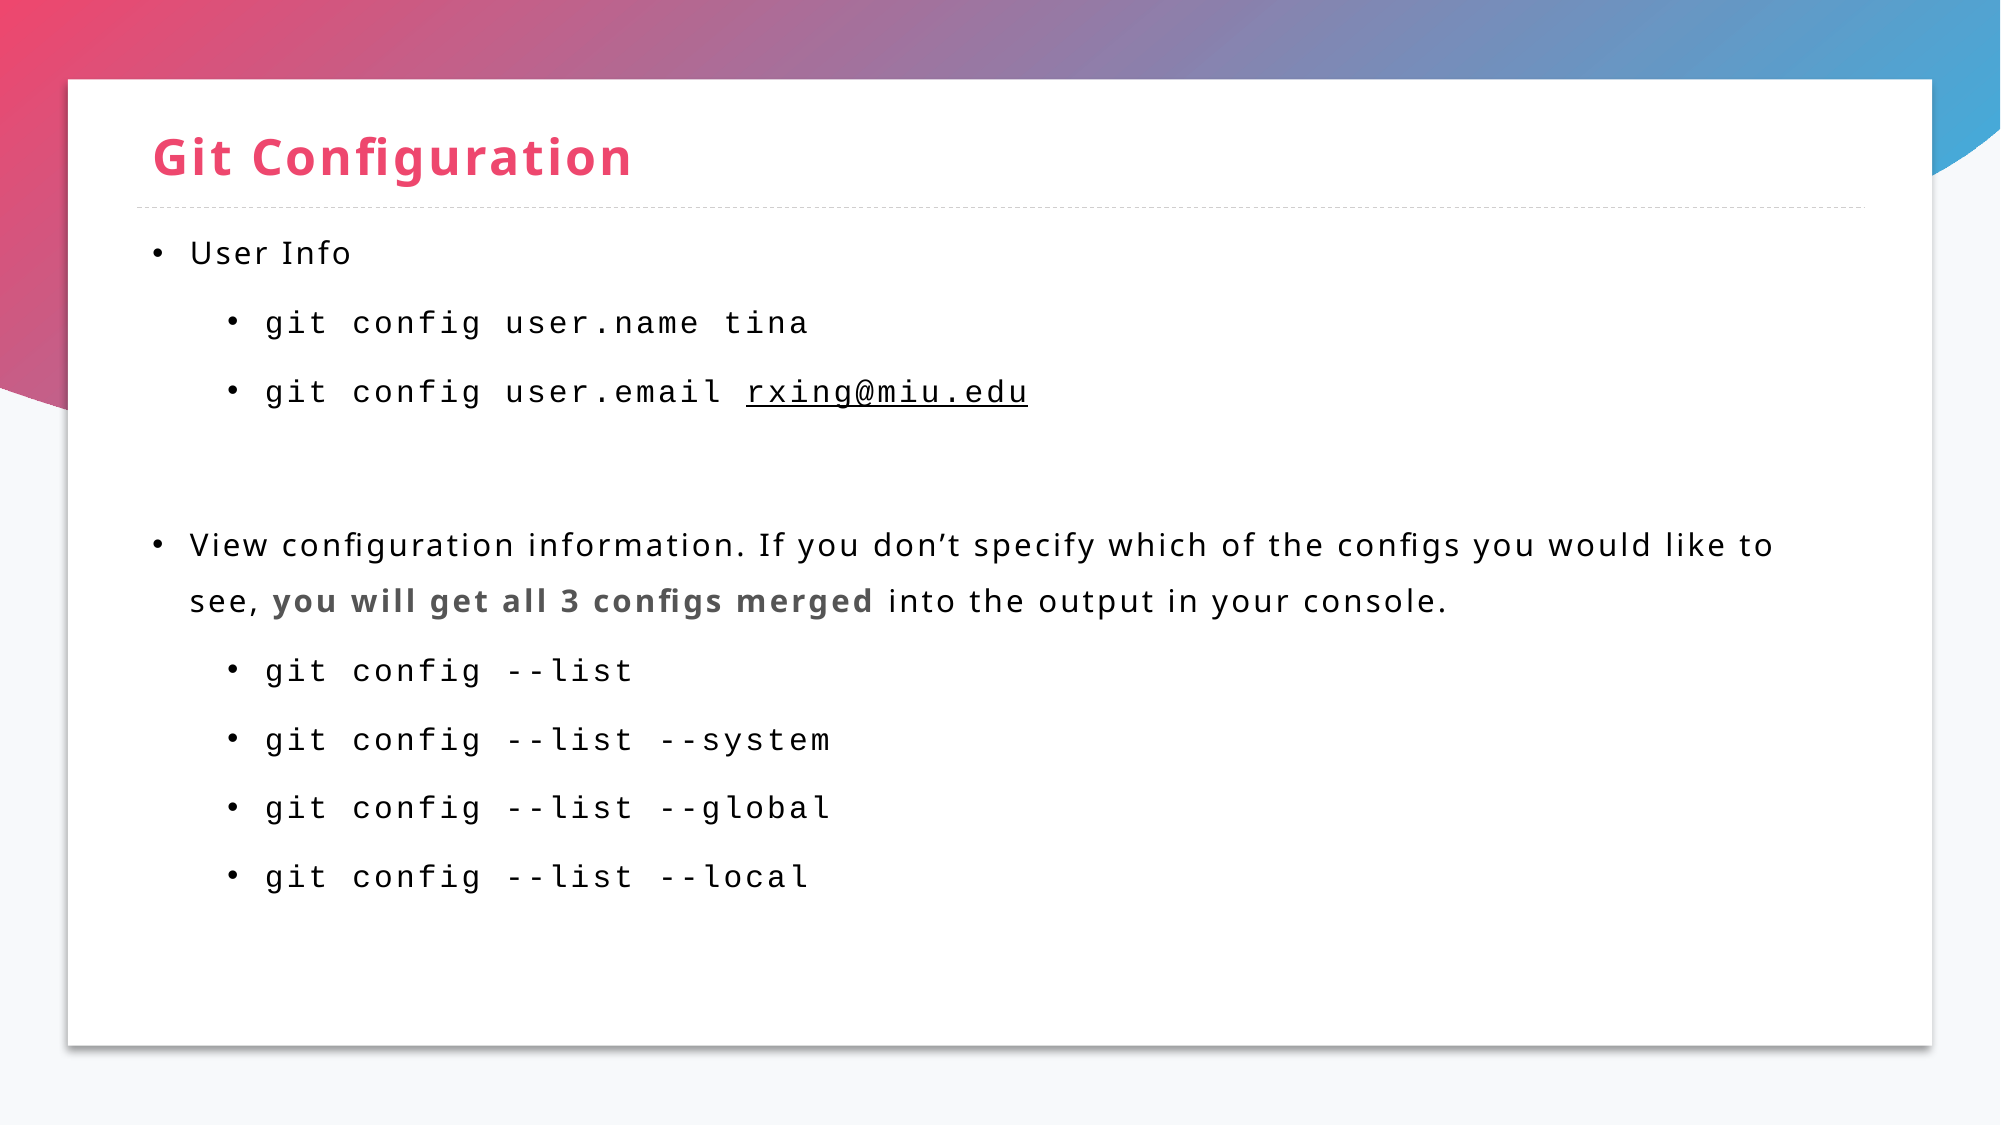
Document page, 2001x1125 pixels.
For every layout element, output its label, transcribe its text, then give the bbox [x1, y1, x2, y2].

list User Info git config user.name tina git config user.email rxing@miu.edu View configuration information. If you don’t specify which of the configs you would like to see, you will get all 3 configs merged into the output in your console. git config --list git config --list --system git config --list --global git config --list --local [137, 207, 1864, 1014]
title Git Configuration [137, 111, 1863, 207]
